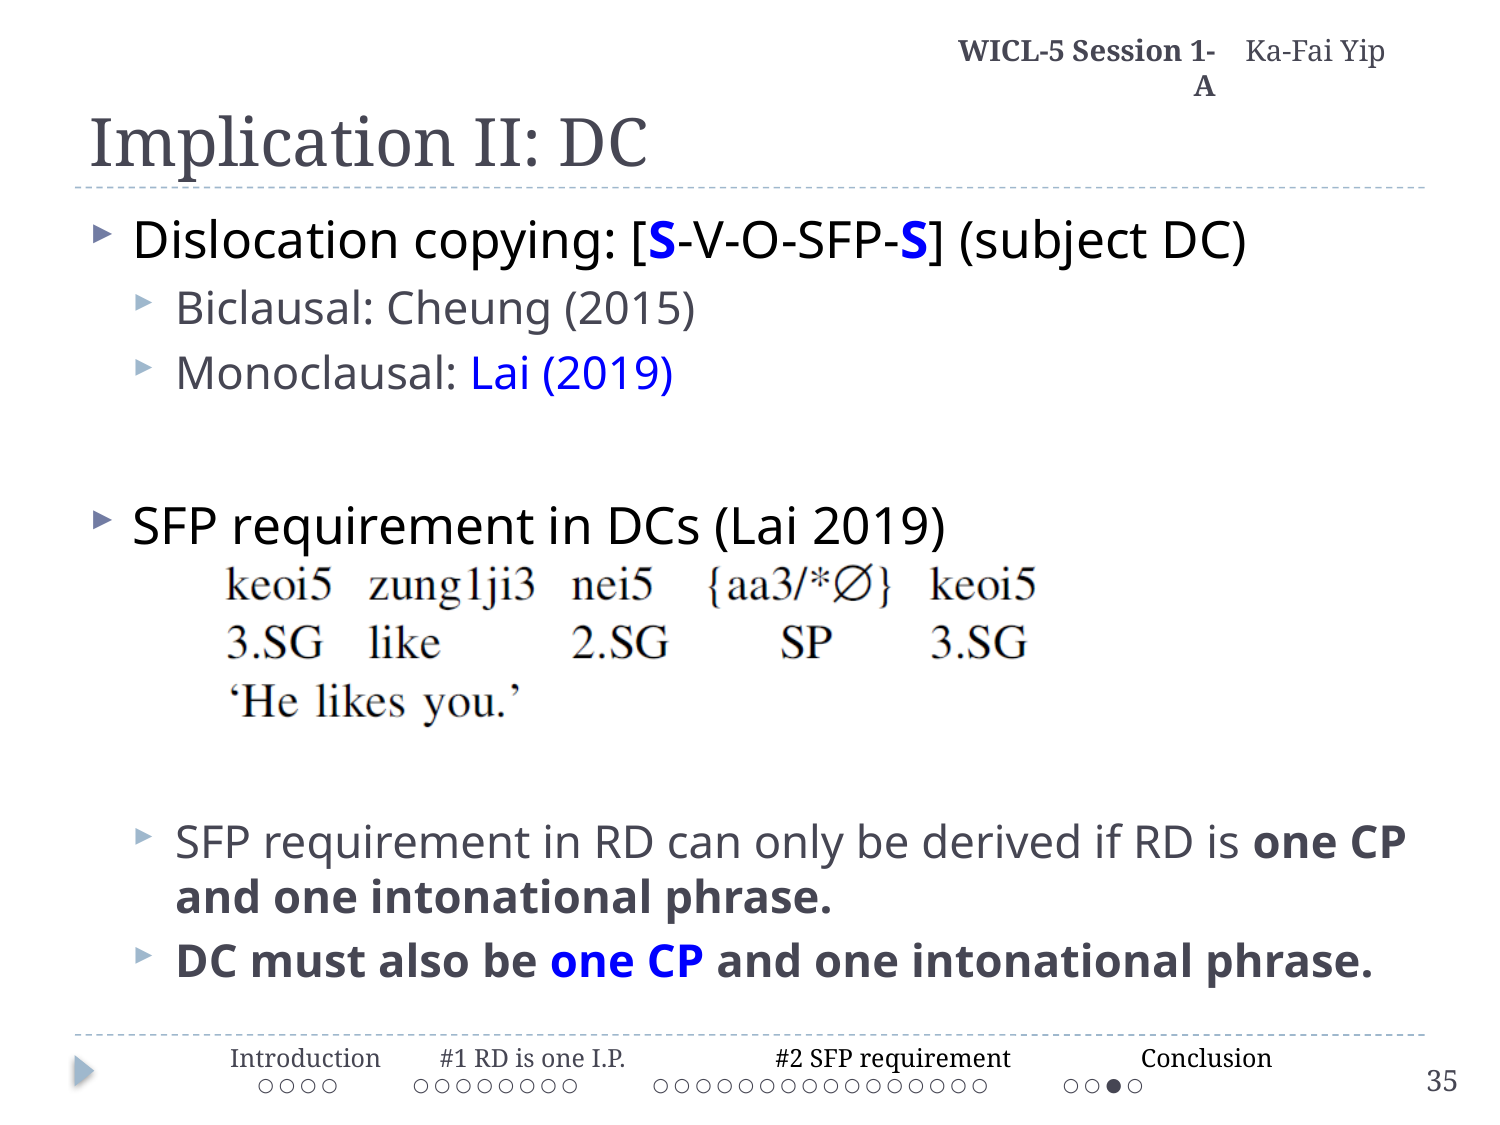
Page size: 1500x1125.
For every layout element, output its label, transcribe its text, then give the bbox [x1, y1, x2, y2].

picture [218, 562, 1058, 735]
list Dislocation copying: [S-V-O-SFP-S] (subject DC) Biclausal: Cheung (2015) Monoclausal: Lai (2019) SFP requirement in DCs (Lai 2019) SFP requirement in RD can only be derived if RD is one CP and one intonational phrase. DC must also be one CP and one intonational phrase. [75, 200, 1425, 1010]
slide_number 35 [1411, 1055, 1483, 1116]
slide_number Ka-Fai Yip [1231, 24, 1420, 85]
title Implication II: DC [75, 24, 1425, 188]
text_box Introduction #1 RD is one I.P. #2 SFP requirement Conclusion ○ ○ ○ ○ ○ ○ ○ ○ ○ ○ ○ ○ ○ ○ ○ ○ ○ ○ ○ ○ ○ ○ ○ ○ ○ ○ ○ ○ ○ ○ ● ○ [182, 1035, 1353, 1118]
footer WICL-5 Session 1-A [927, 24, 1231, 85]
